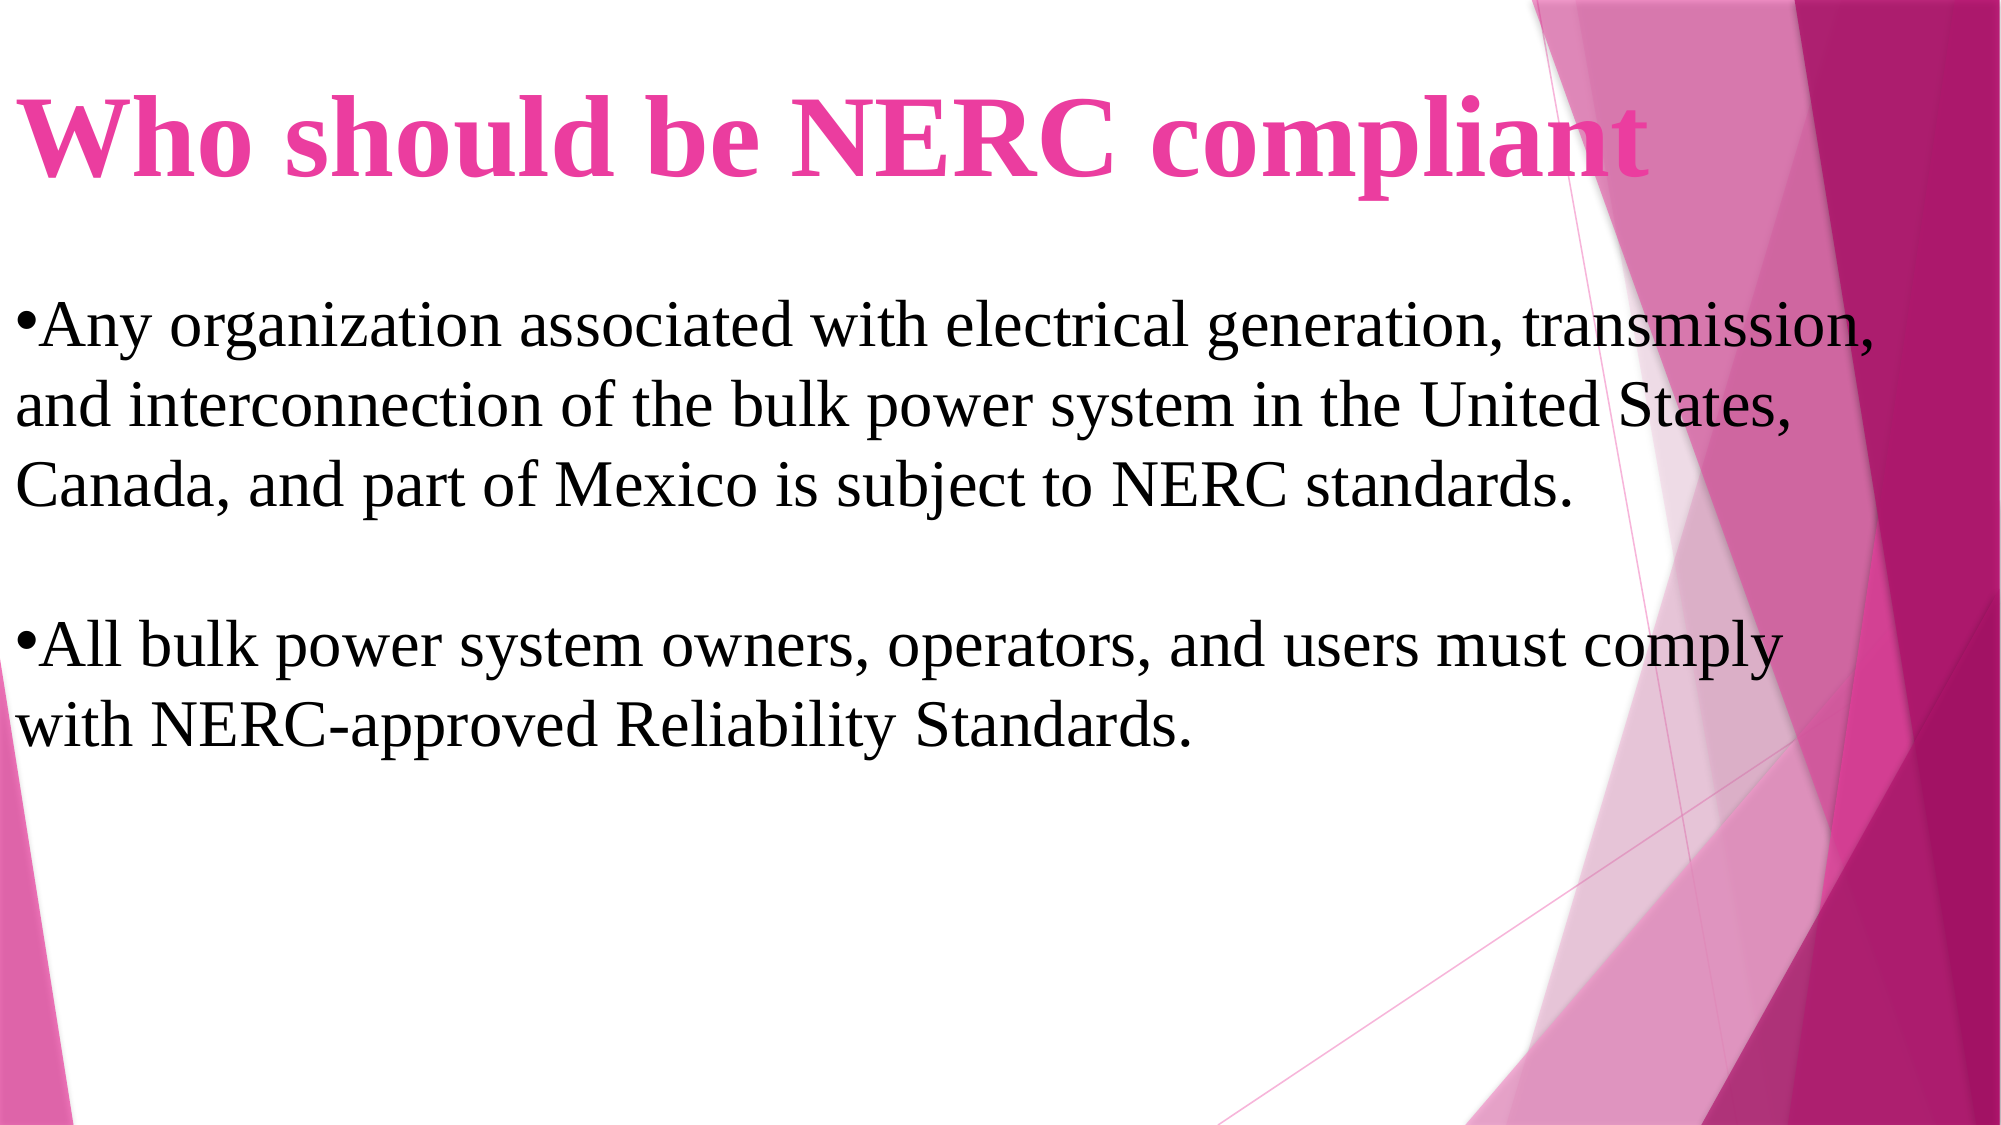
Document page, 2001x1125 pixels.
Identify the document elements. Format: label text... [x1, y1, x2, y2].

text_box Who should be NERC compliant Any organization associated with electrical generation, transmission, and interconnection of the bulk power system in the United States, Canada, and part of Mexico is subject to NERC standards. All bulk power system owners, operators, and users must comply with NERC-approved Reliability Standards. [0, 51, 1921, 1125]
